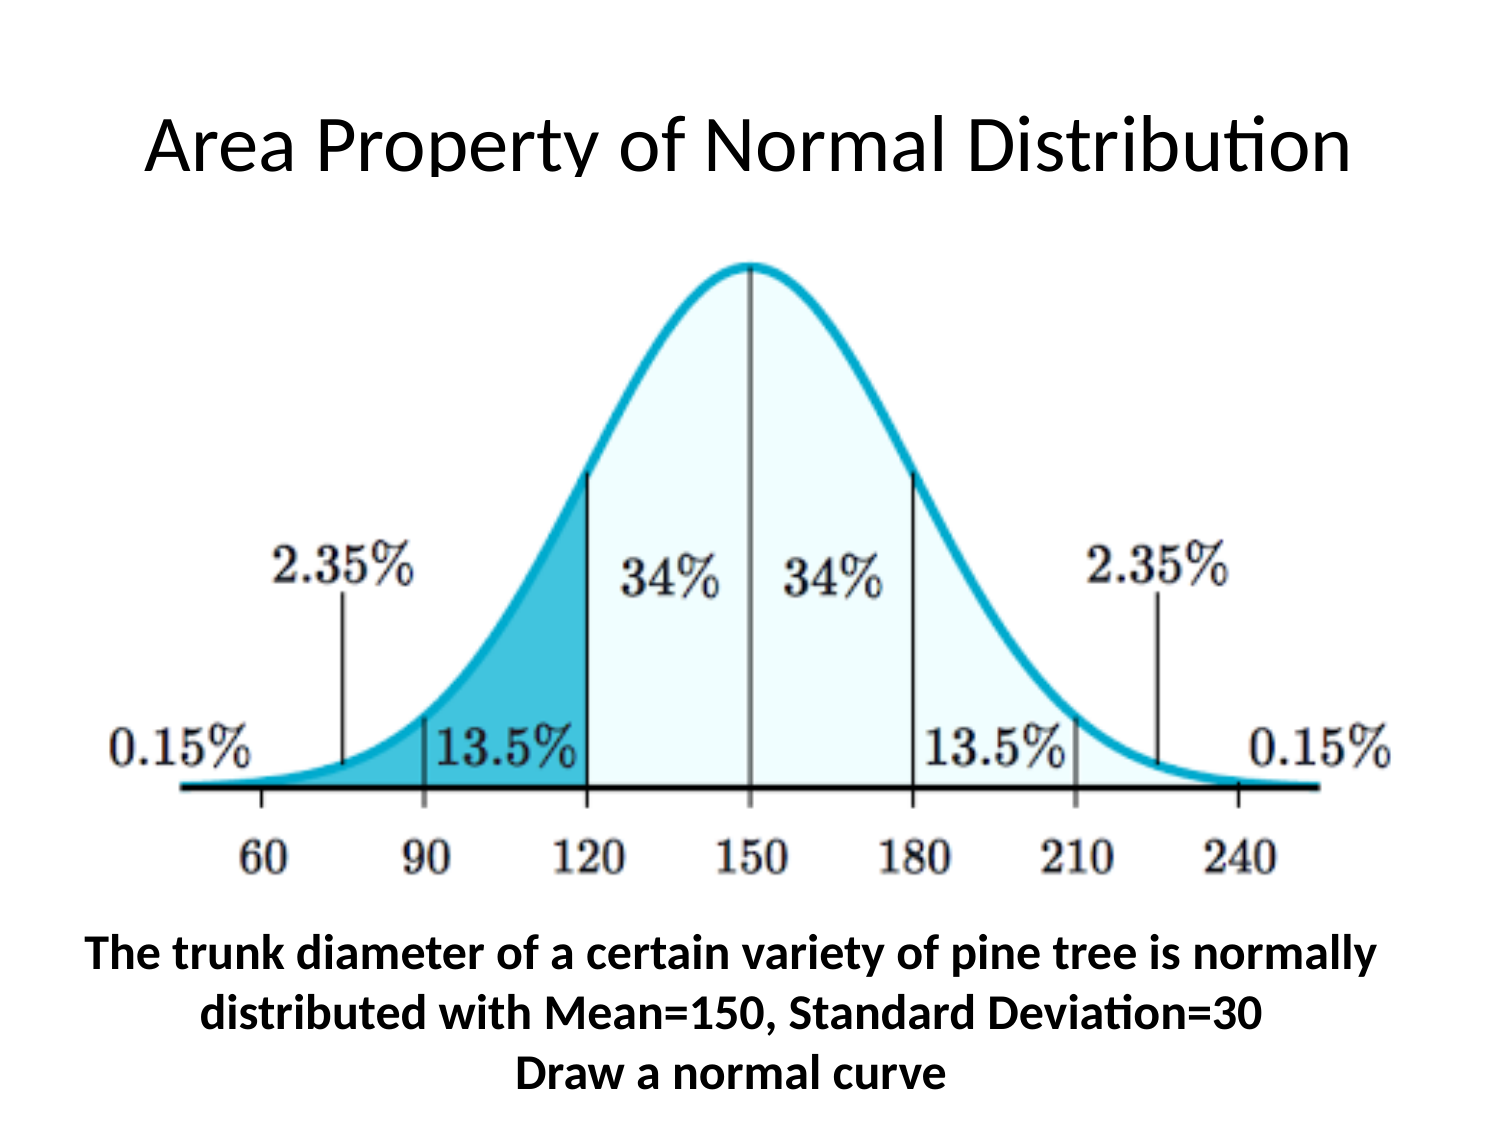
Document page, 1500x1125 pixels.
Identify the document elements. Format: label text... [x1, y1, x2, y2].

title Area Property of Normal Distribution [75, 45, 1425, 175]
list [13, 177, 1489, 1008]
text_box The trunk diameter of a certain variety of pine tree is normally distributed with Mean=150, Standard Deviation=30 Draw a normal curve [0, 911, 1463, 1107]
